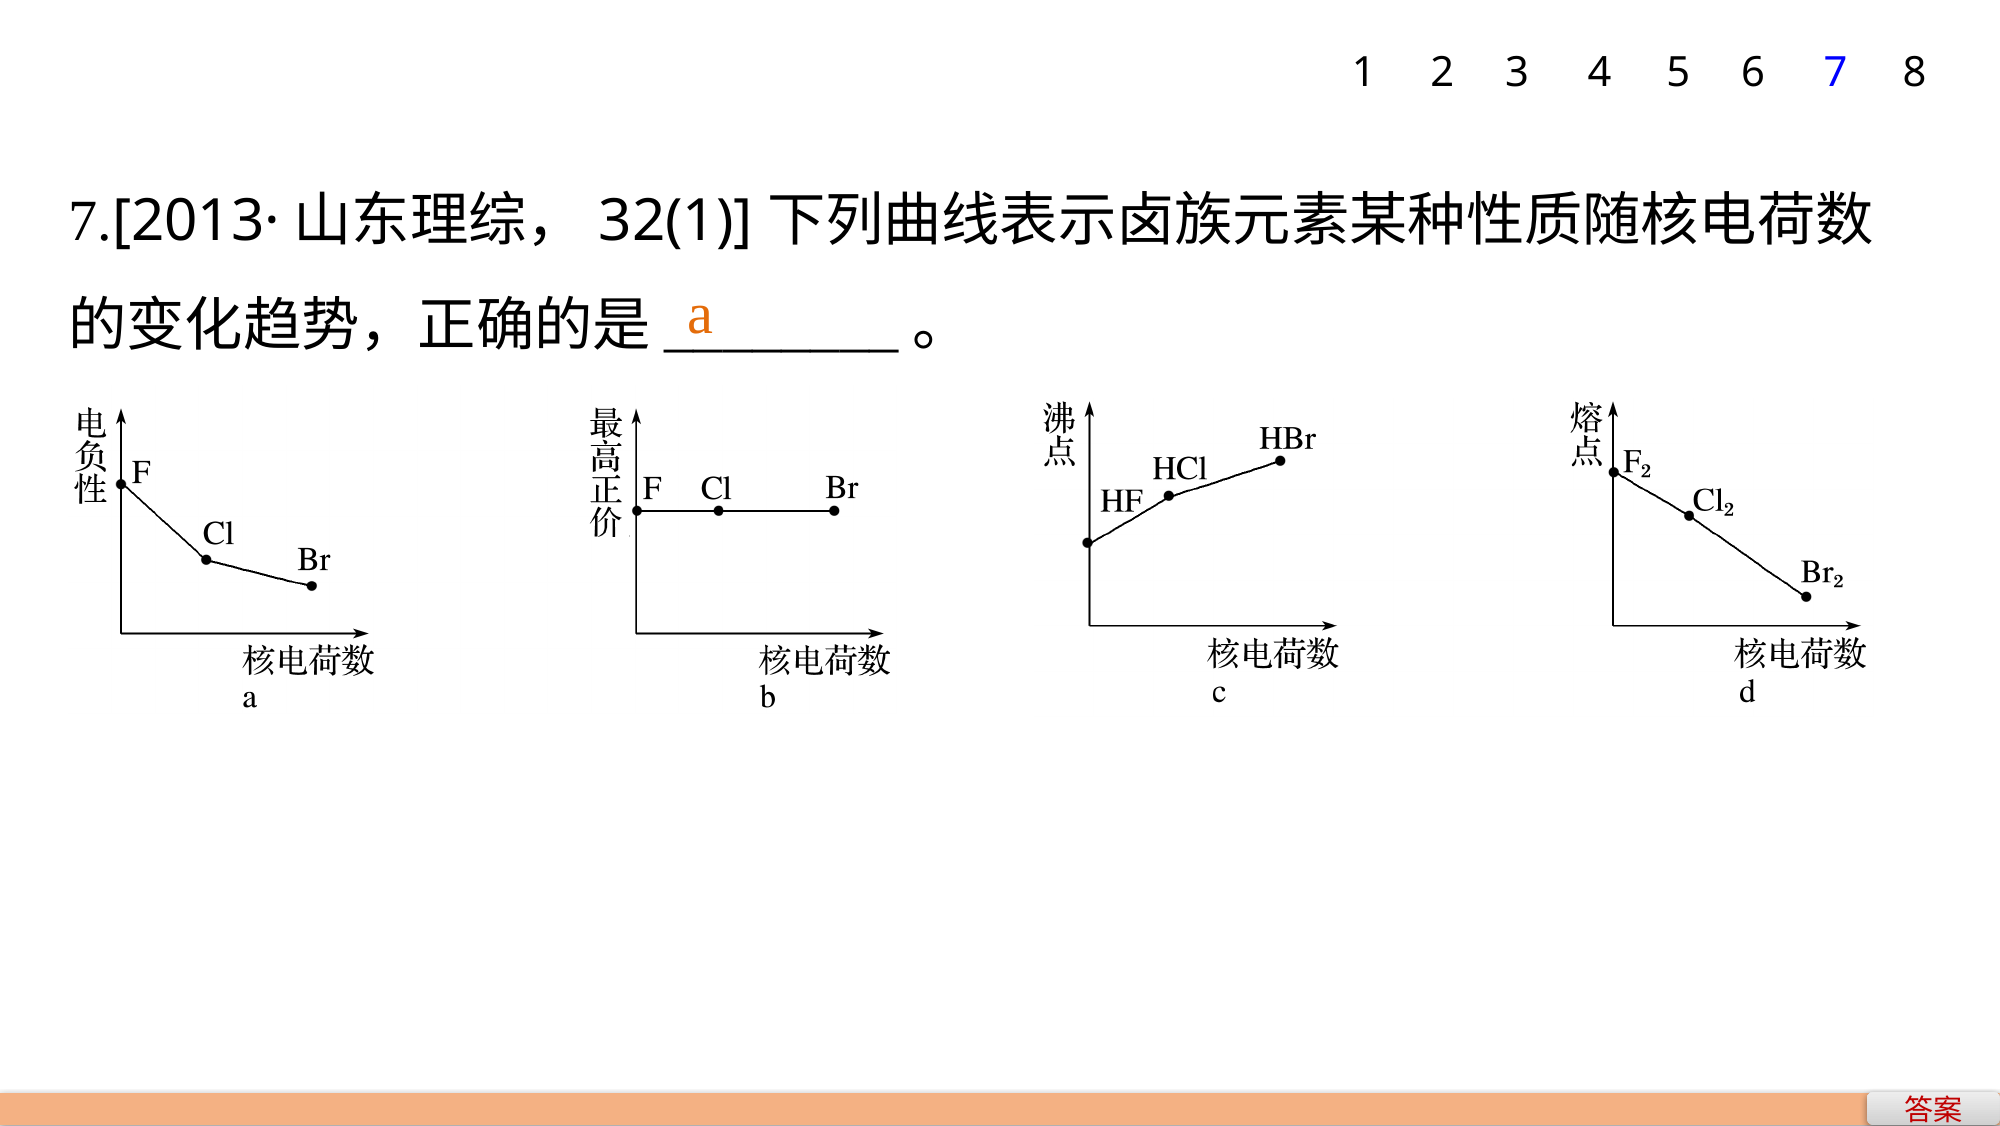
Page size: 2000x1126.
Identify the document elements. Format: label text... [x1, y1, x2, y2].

text_box 3 [1491, 22, 1550, 118]
text_box 5 [1649, 22, 1711, 118]
text_box 7 [1802, 22, 1868, 118]
picture [67, 385, 898, 714]
text_box a [672, 267, 728, 353]
text_box 2 [1413, 22, 1475, 118]
text_box 1 [1330, 22, 1396, 118]
text_box 答案 [1866, 1091, 2000, 1126]
text_box 6 [1727, 22, 1786, 118]
text_box 4 [1566, 22, 1632, 118]
text_box 7.[2013·山东理综，32(1)]下列曲线表示卤族元素某种性质随核电荷数的变化趋势，正确的是________。 [48, 137, 1917, 368]
picture [1034, 398, 1875, 717]
text_box 8 [1885, 22, 1947, 118]
text_box [0, 1092, 1866, 1126]
